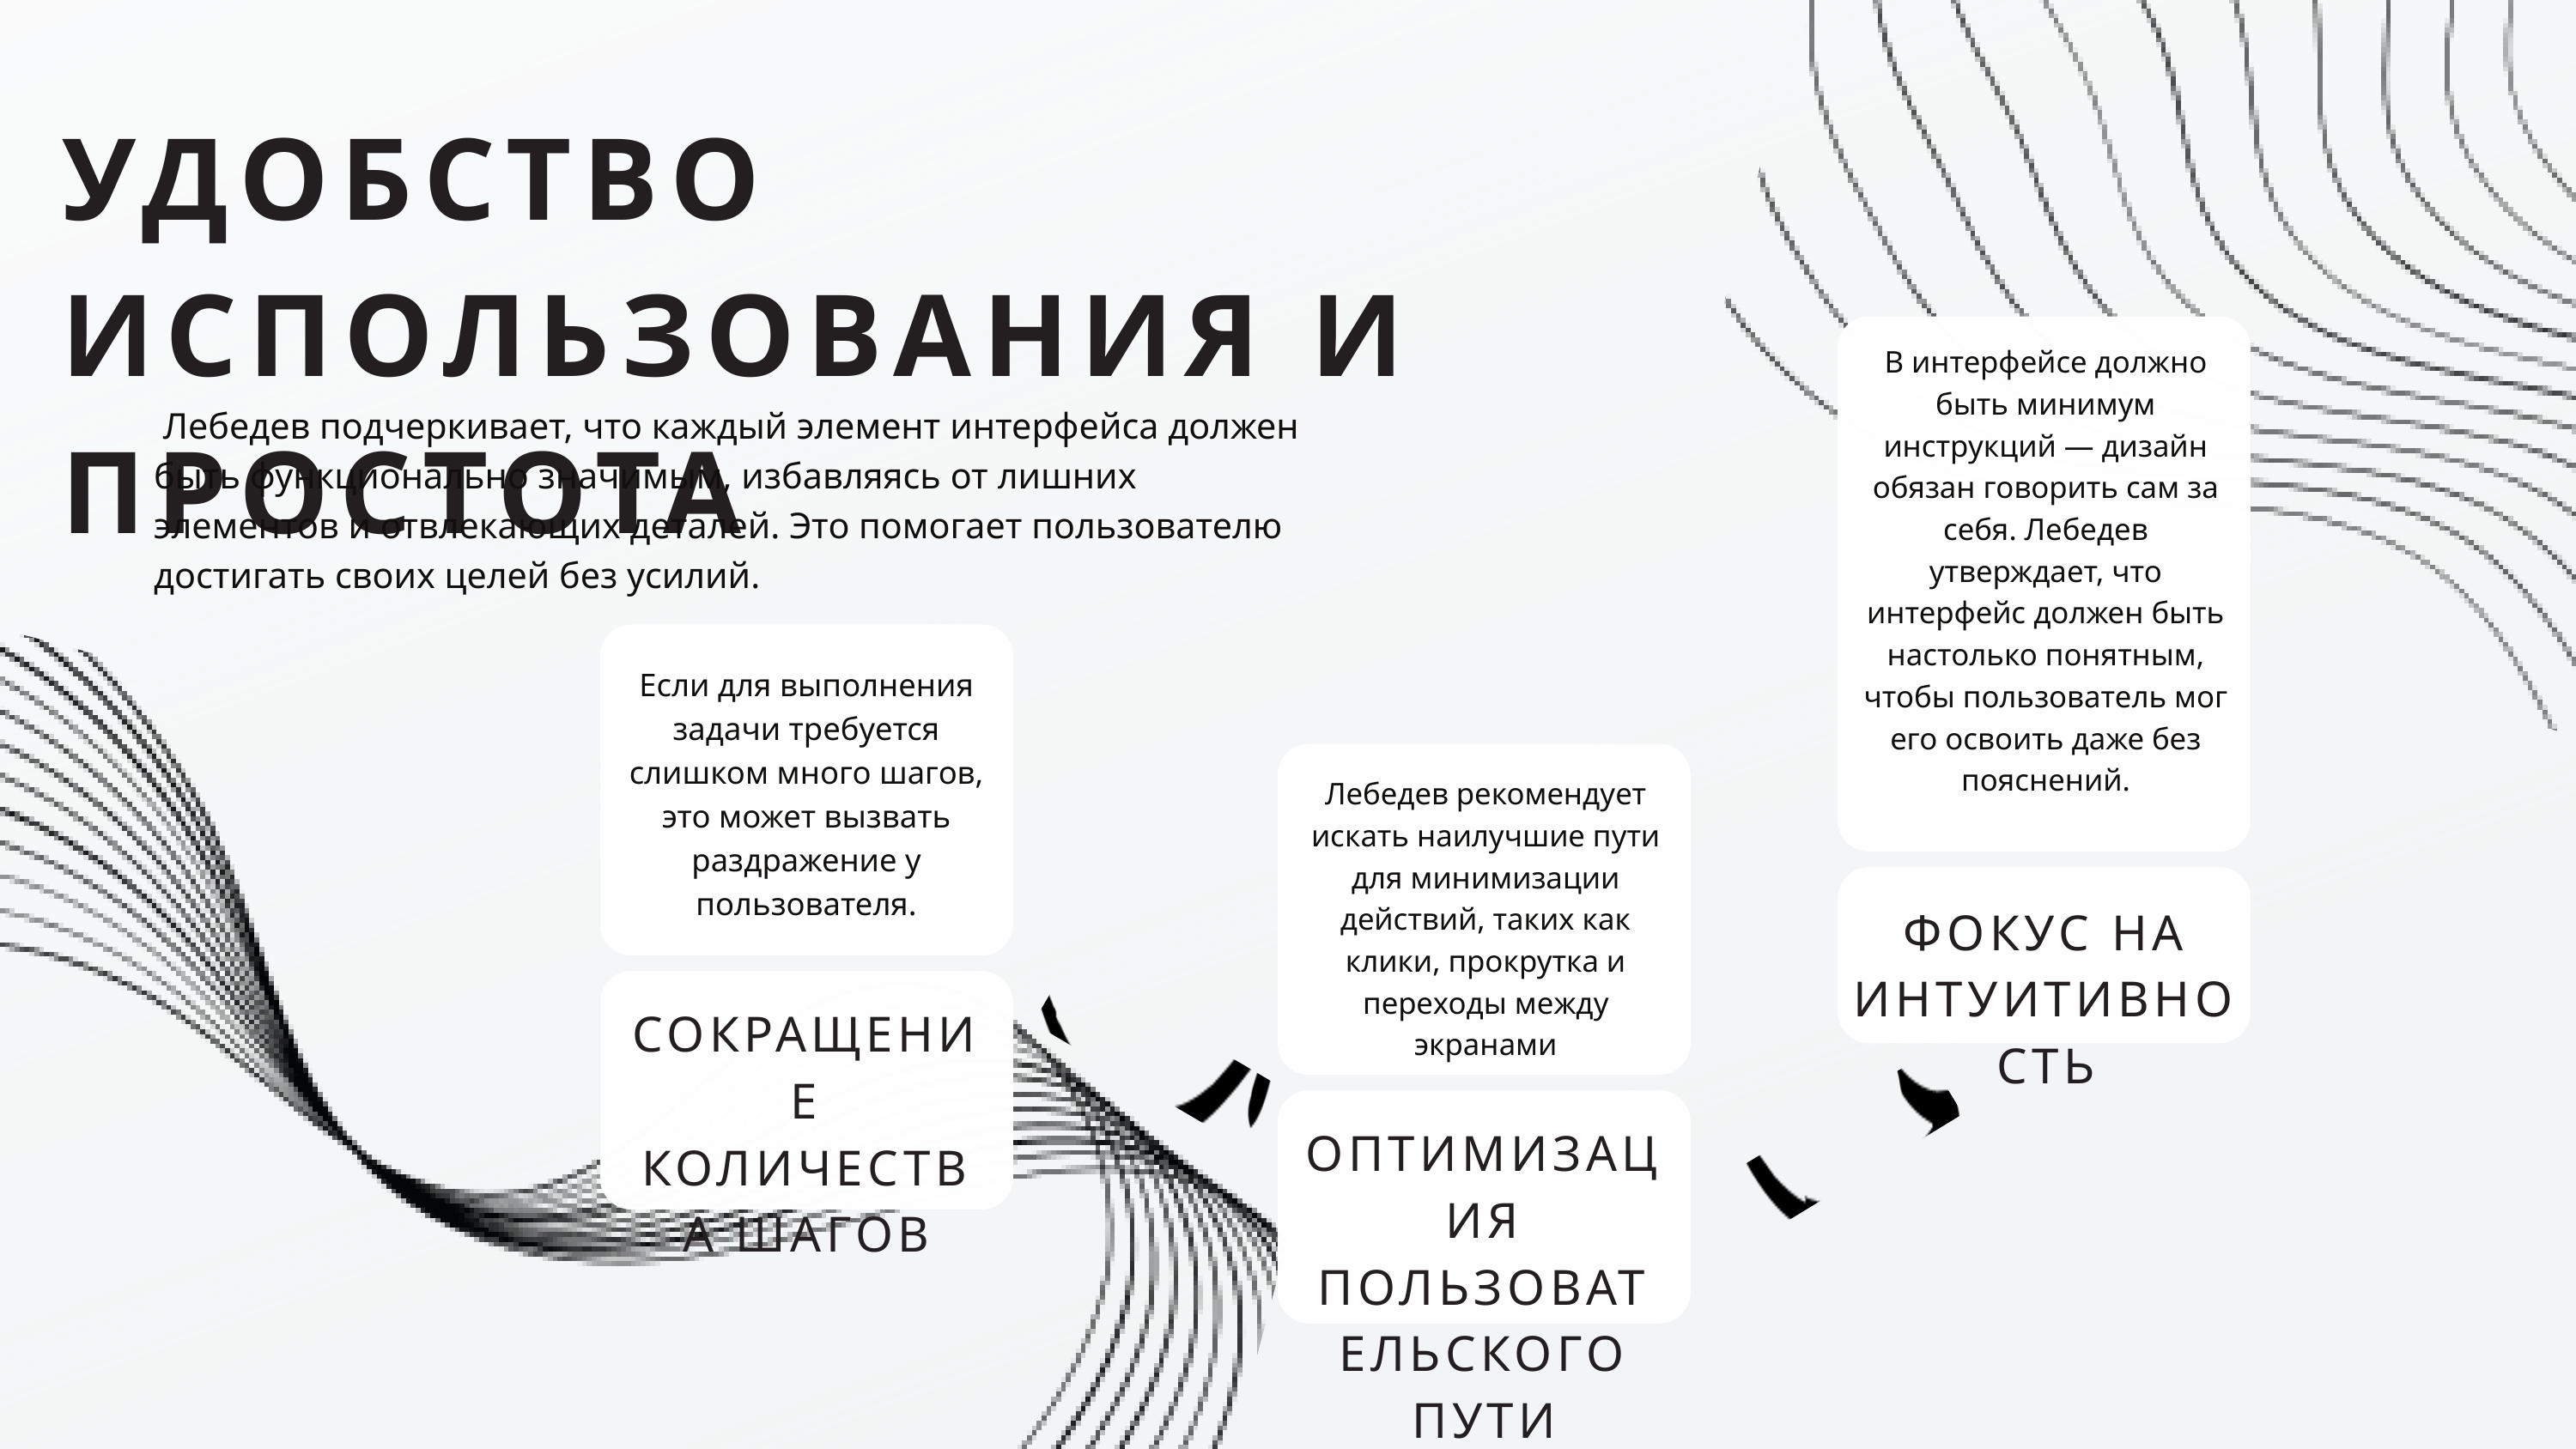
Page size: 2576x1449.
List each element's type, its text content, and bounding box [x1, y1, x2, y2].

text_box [599, 970, 1014, 1210]
text_box СОКРАЩЕНИЕ КОЛИЧЕСТВА ШАГОВ [626, 1217, 987, 1263]
text_box [1781, 0, 2576, 737]
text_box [1277, 1089, 1692, 1324]
text_box ФОКУС НА ИНТУИТИВНОСТЬ [1852, 1051, 2239, 1094]
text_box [1277, 743, 1692, 1076]
text_box [0, 628, 1330, 1449]
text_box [1837, 316, 2251, 852]
text_box Лебедев подчеркивает, что каждый элемент интерфейса должен быть функционально значимым, избавляясь от лишних элементов и отвлекающих деталей. Это помогает пользователю достигать своих целей без усилий. [154, 397, 1308, 596]
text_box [599, 624, 1014, 956]
text_box [0, 0, 2576, 1449]
text_box УДОБСТВО ИСПОЛЬЗОВАНИЯ И ПРОСТОТА [61, 87, 1795, 556]
text_box ОПТИМИЗАЦИЯ ПОЛЬЗОВАТЕЛЬСКОГО ПУТИ [1303, 1331, 1665, 1449]
text_box [1032, 961, 1284, 1150]
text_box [1837, 866, 2251, 1044]
text_box [1712, 1094, 1963, 1245]
